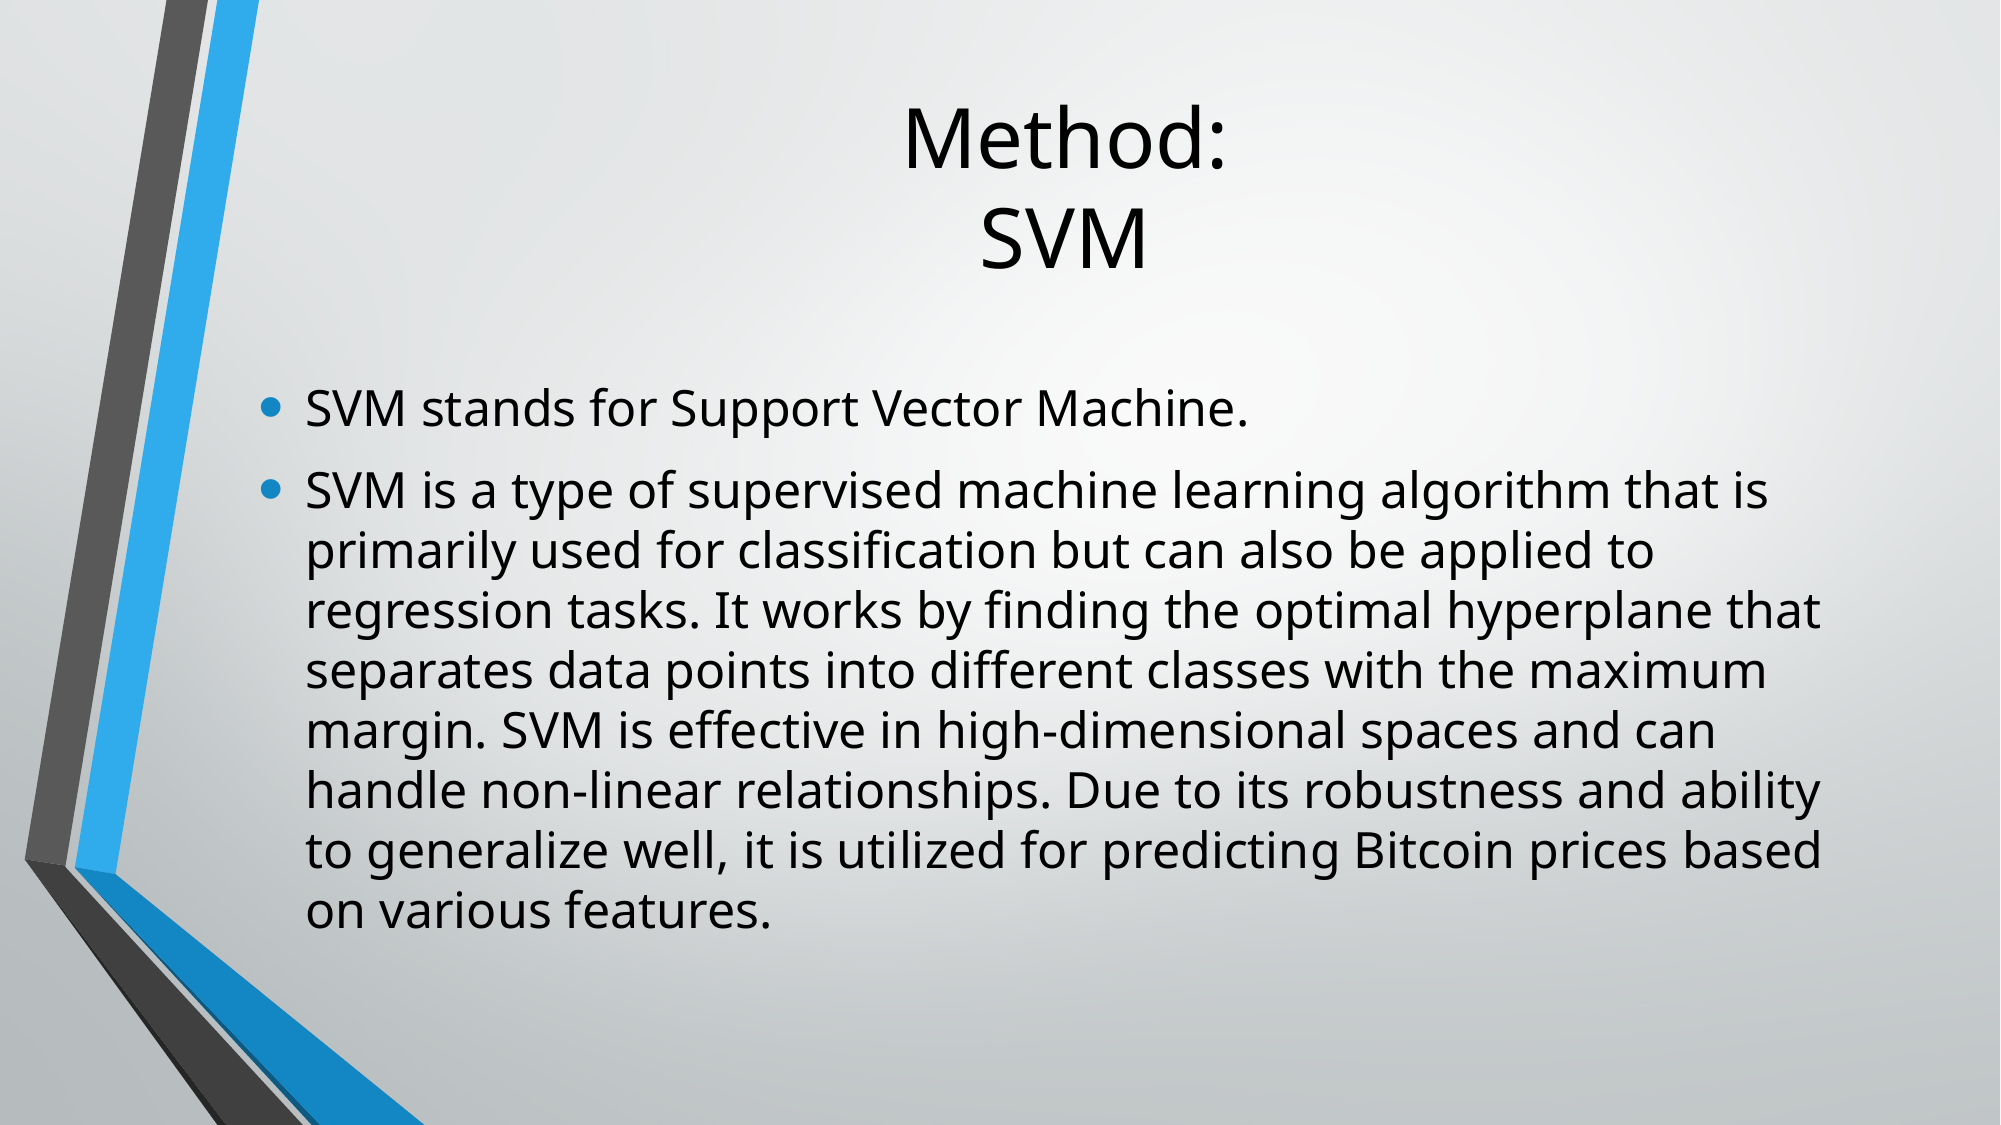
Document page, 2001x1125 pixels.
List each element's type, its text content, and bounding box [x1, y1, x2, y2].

title Method: SVM [243, 40, 1887, 301]
list SVM stands for Support Vector Machine. SVM is a type of supervised machine learning algorithm that is primarily used for classification but can also be applied to regression tasks. It works by finding the optimal hyperplane that separates data points into different classes with the maximum margin. SVM is effective in high-dimensional spaces and can handle non-linear relationships. Due to its robustness and ability to generalize well, it is utilized for predicting Bitcoin prices based on various features. [243, 301, 1887, 1013]
